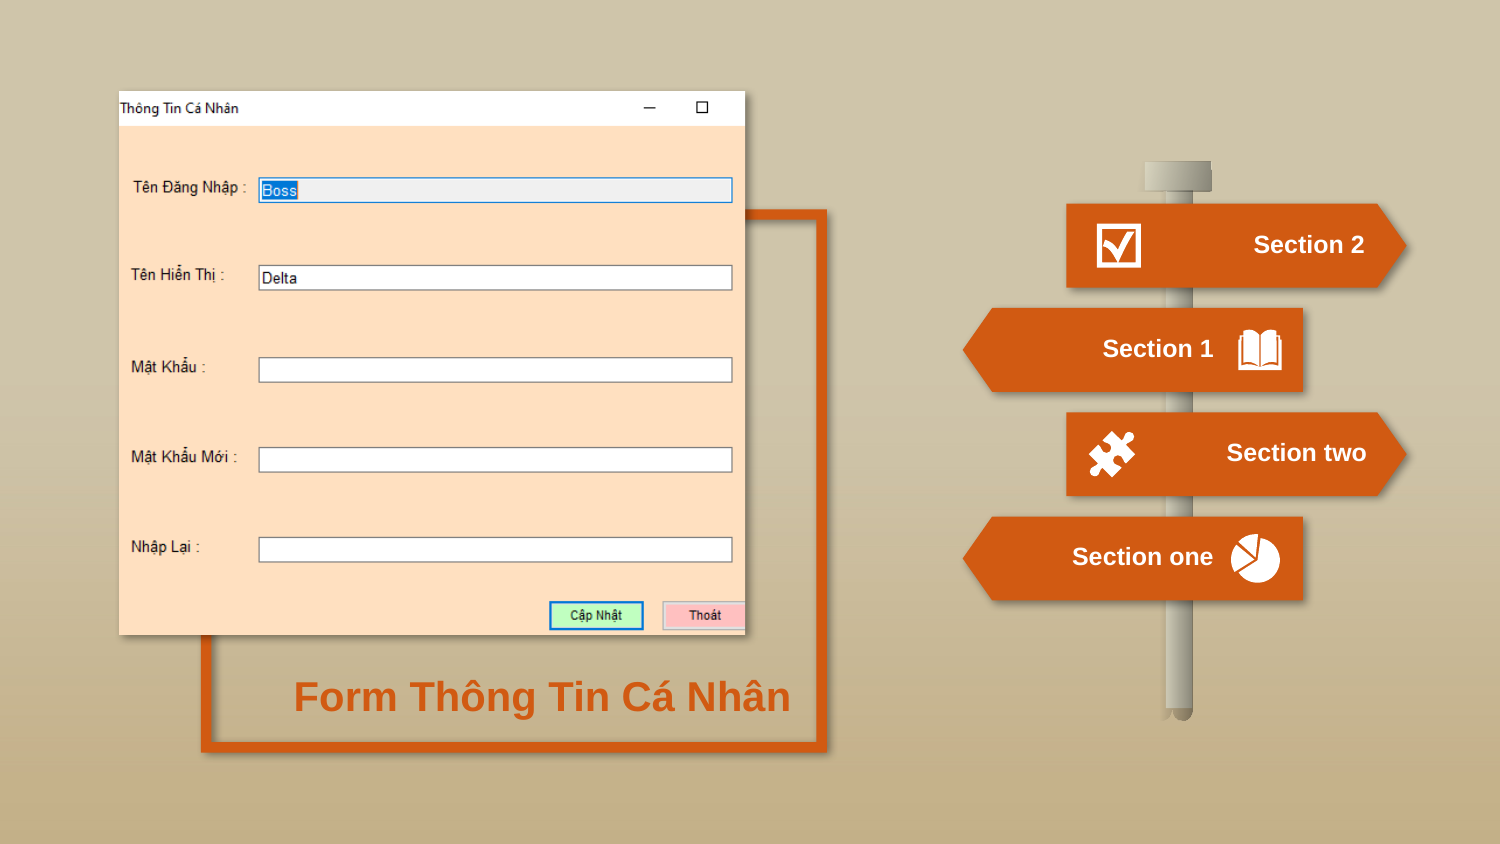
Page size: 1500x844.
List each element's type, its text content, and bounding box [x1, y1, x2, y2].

text_box Form Thông Tin Cá Nhân [215, 653, 806, 737]
picture [0, 0, 1500, 844]
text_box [962, 161, 1407, 721]
